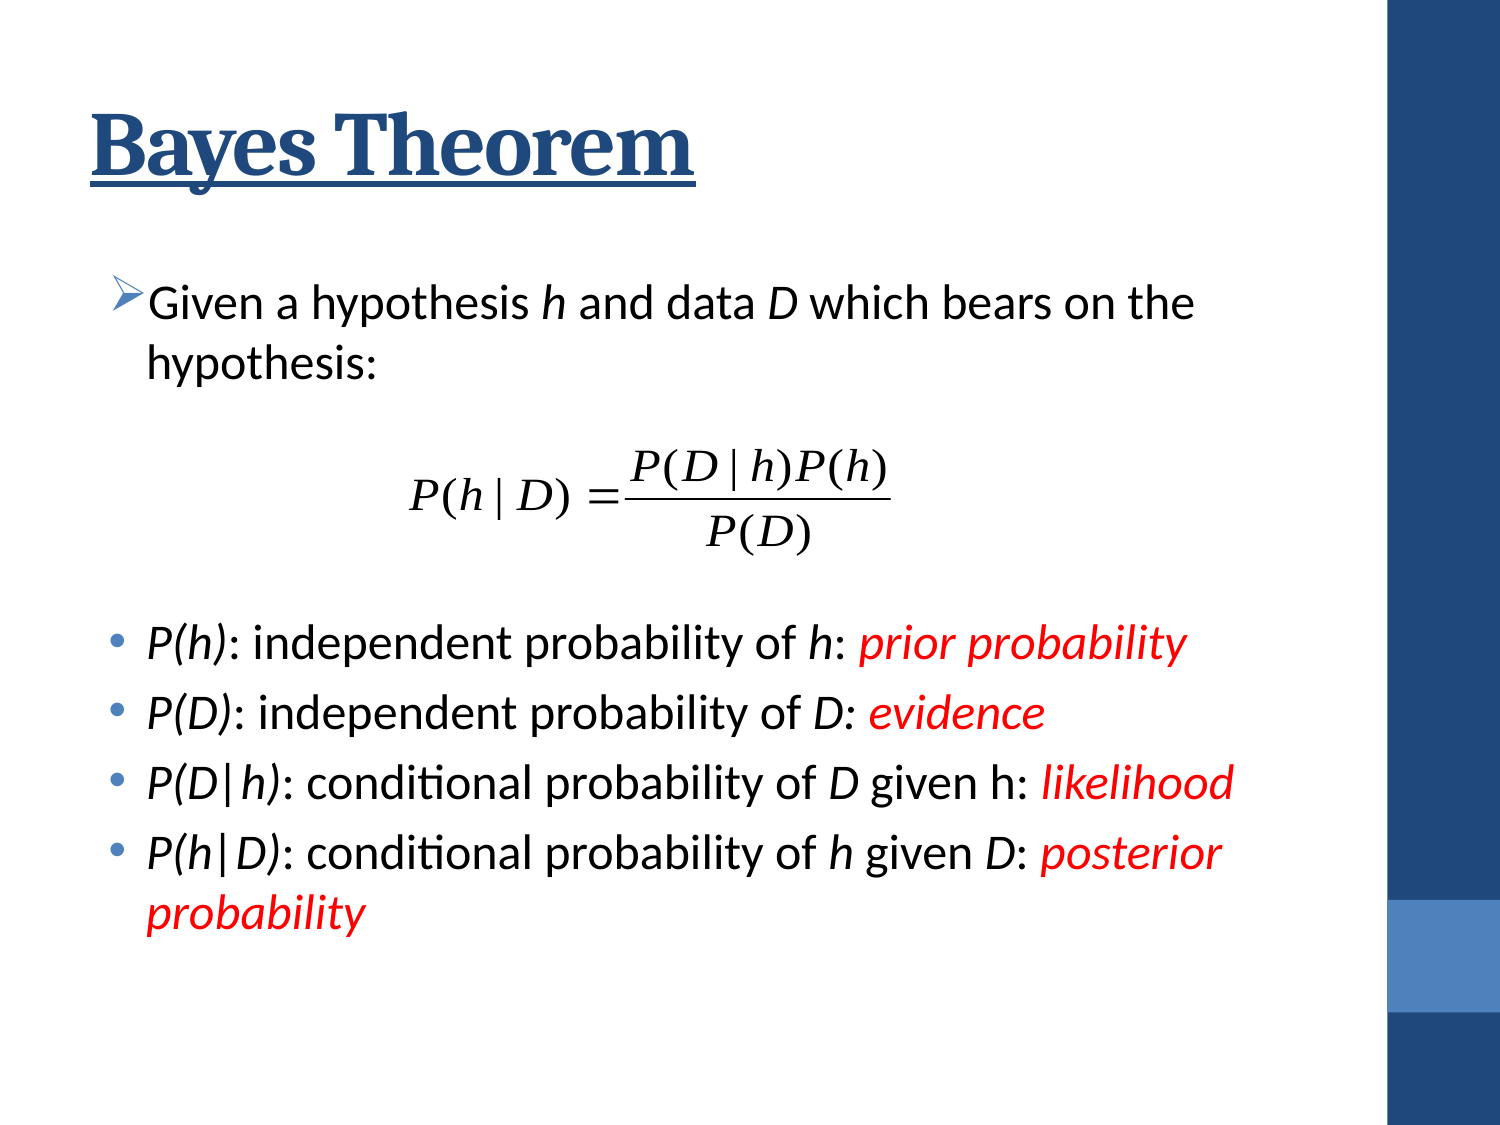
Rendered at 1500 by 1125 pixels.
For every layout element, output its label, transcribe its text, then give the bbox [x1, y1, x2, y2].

text_box Bayes Theorem [74, 45, 1325, 233]
picture [399, 437, 901, 565]
text_box Given a hypothesis h and data D which bears on the hypothesis: P(h): independent probability of h: prior probability P(D): independent probability of D: evidence P(D|h): conditional probability of D given h: likelihood P(h|D): conditional probability of h given D: posterior probability [74, 262, 1325, 1050]
